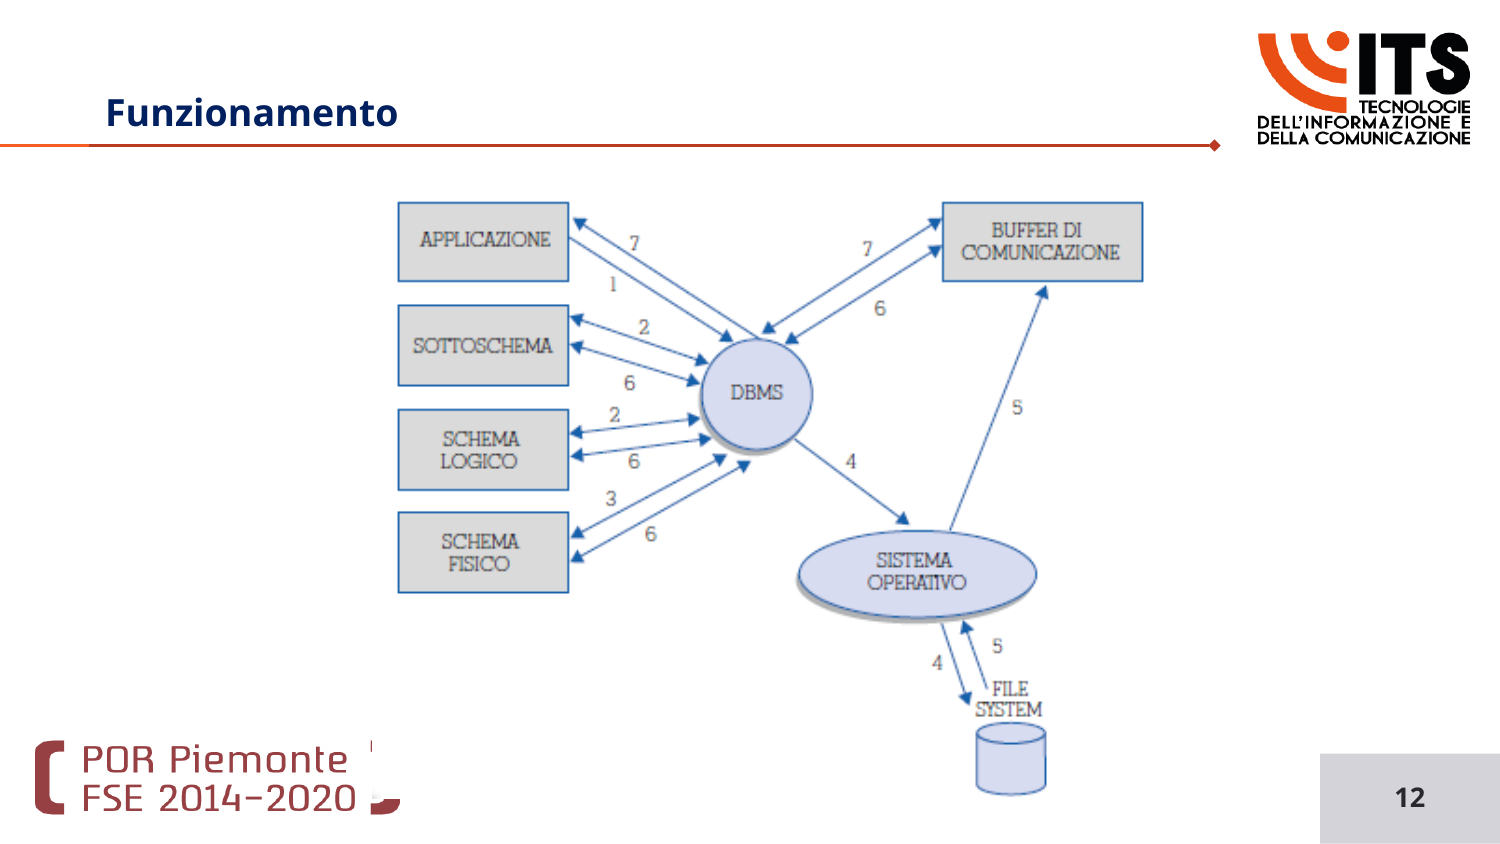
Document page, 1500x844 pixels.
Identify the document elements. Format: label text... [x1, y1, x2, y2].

title Funzionamento [90, 59, 1215, 150]
picture [0, 0, 1500, 844]
slide_number 12 [1320, 753, 1500, 844]
